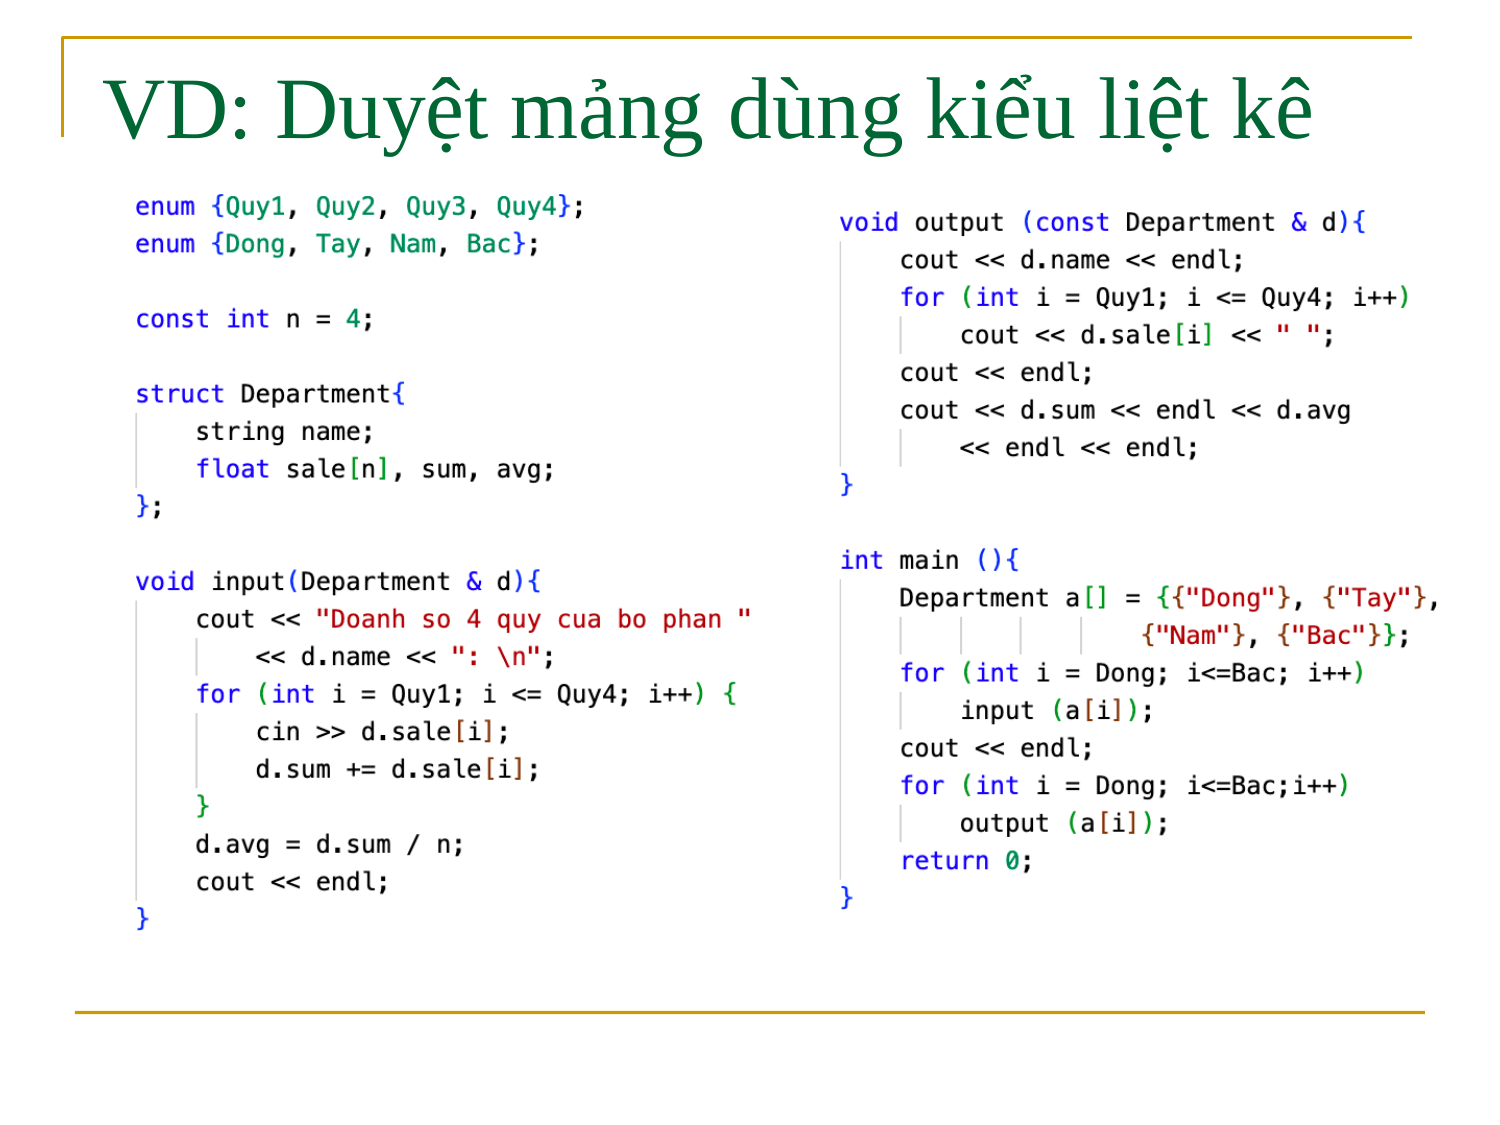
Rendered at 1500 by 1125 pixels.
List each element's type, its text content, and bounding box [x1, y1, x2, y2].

title VD: Duyệt mảng dùng kiểu liệt kê [100, 48, 1315, 239]
text_box [135, 194, 750, 931]
text_box [839, 210, 1437, 910]
